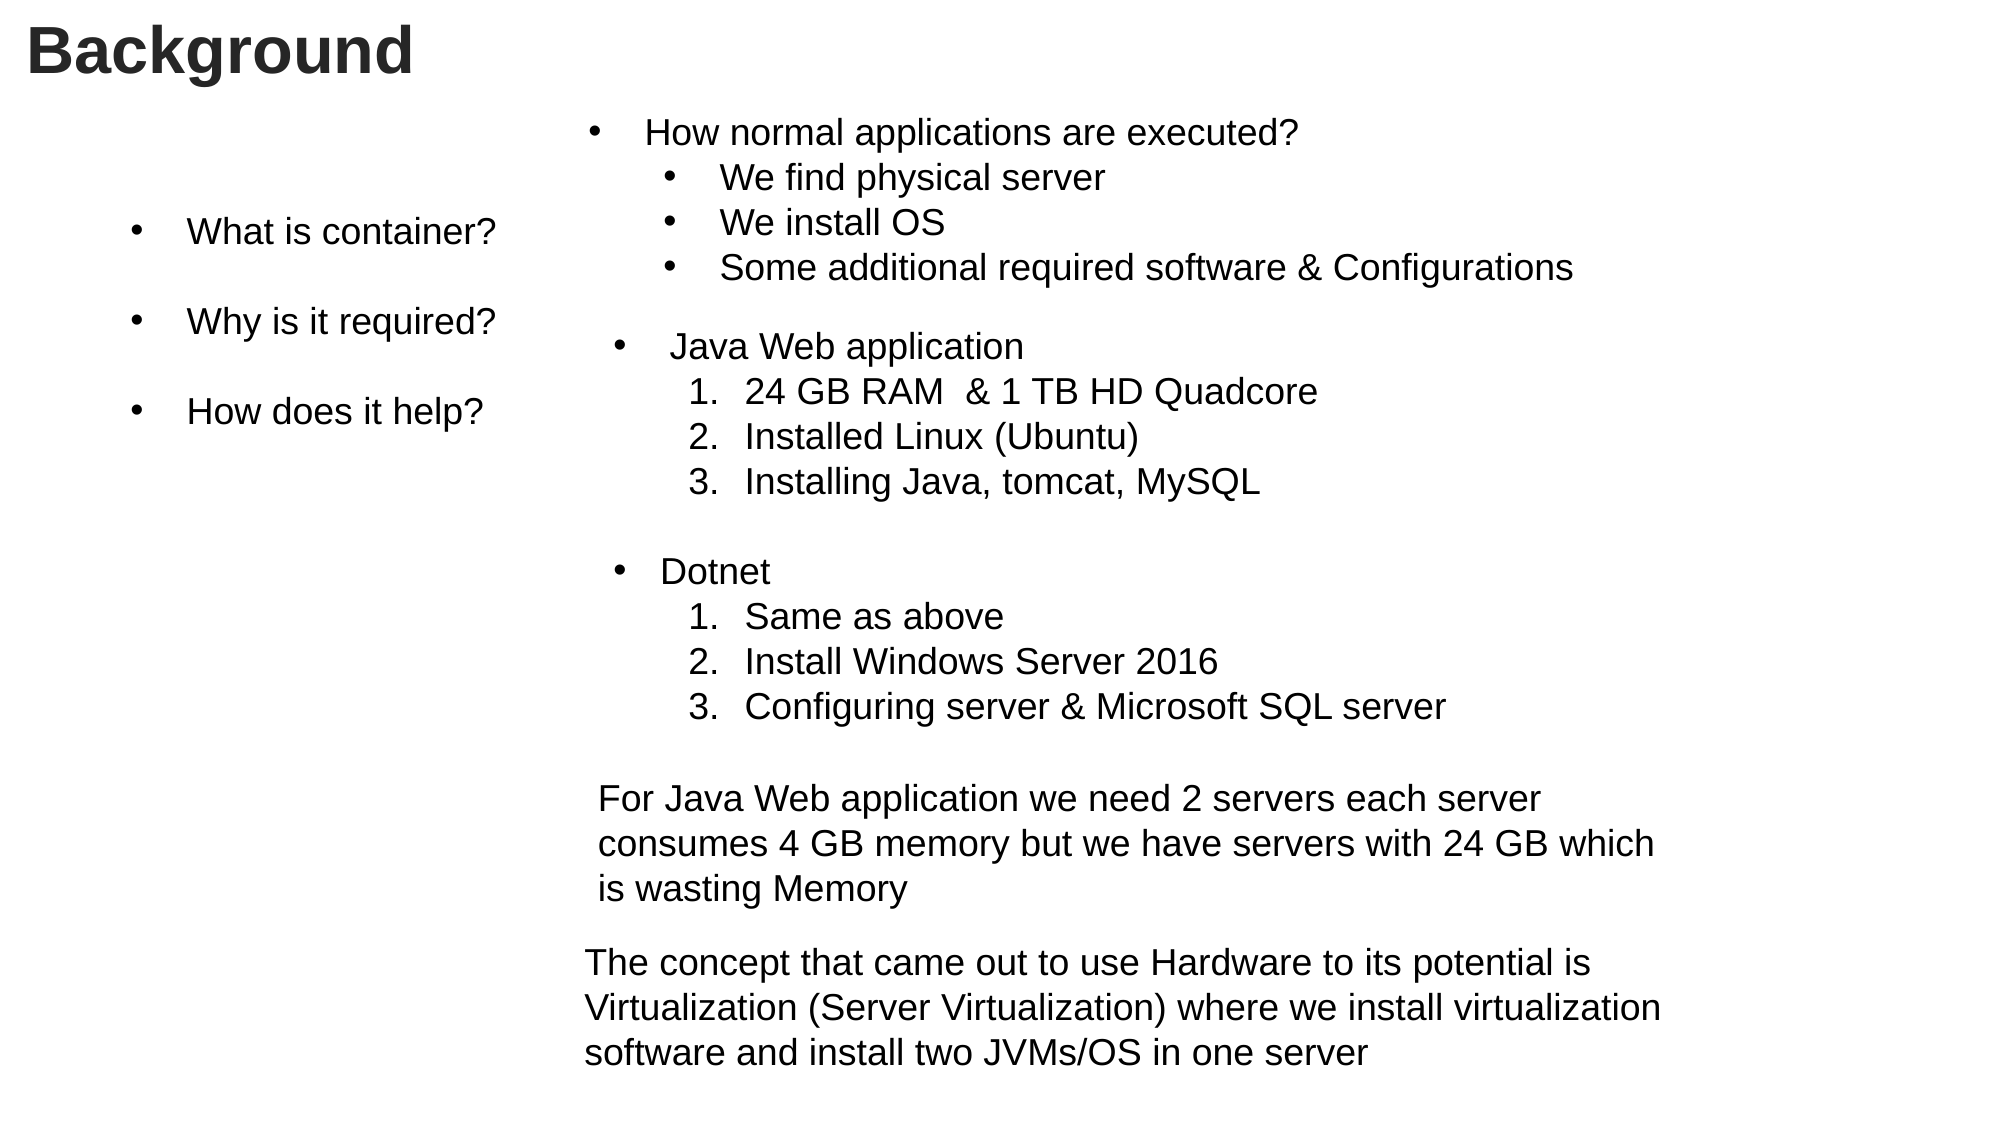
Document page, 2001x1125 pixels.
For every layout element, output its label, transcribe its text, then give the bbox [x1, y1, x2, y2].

text_box What is container? Why is it required? How does it help? [115, 199, 777, 439]
text_box How normal applications are executed? We find physical server We install OS Some additional required software & Configurations [573, 101, 1765, 296]
text_box Java Web application 24 GB RAM & 1 TB HD Quadcore Installed Linux (Ubuntu) Installing Java, tomcat, MySQL Dotnet Same as above Install Windows Server 2016 Configuring server & Microsoft SQL server [598, 314, 1790, 735]
text_box The concept that came out to use Hardware to its potential is Virtualization (Server Virtualization) where we install virtualization software and install two JVMs/OS in one server [494, 930, 1686, 1081]
text_box For Java Web application we need 2 servers each server consumes 4 GB memory but we have servers with 24 GB which is wasting Memory [508, 766, 1699, 916]
text_box Background [11, 0, 1422, 73]
